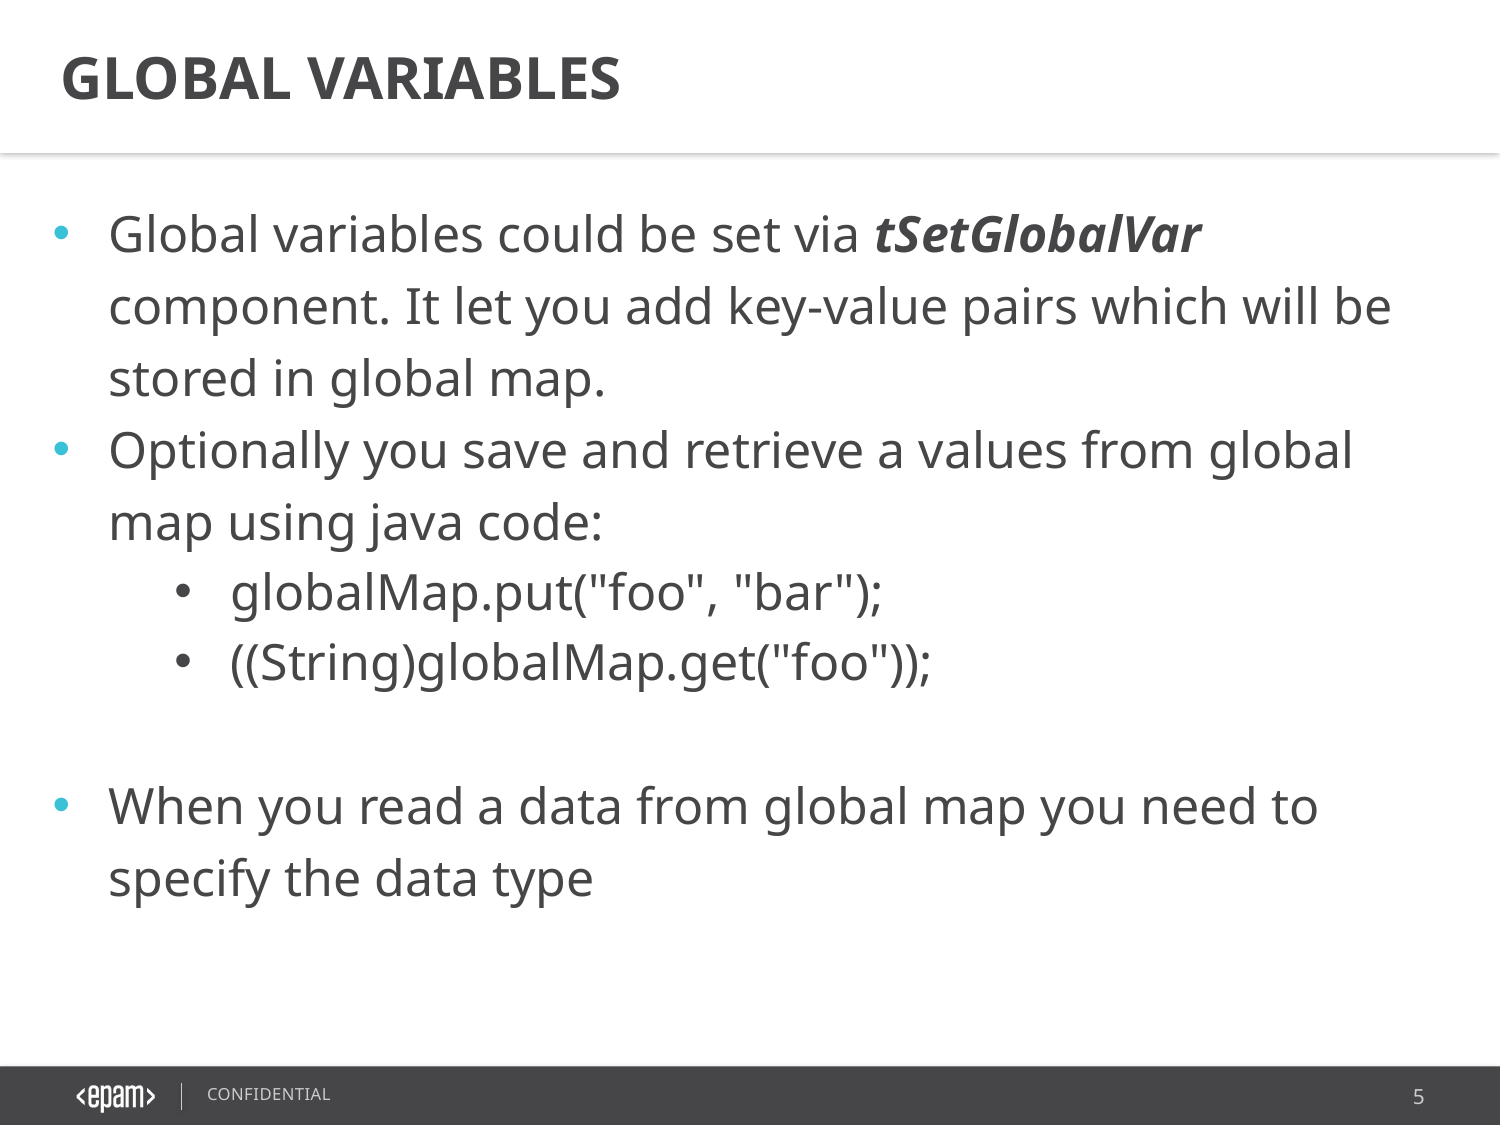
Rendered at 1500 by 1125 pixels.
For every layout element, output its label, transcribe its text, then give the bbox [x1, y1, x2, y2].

picture [76, 1085, 155, 1113]
list Global variables could be set via tSetGlobalVar component. It let you add key-value pairs which will be stored in global map. Optionally you save and retrieve a values from global map using java code: globalMap.put("foo", "bar"); ((String)globalMap.get("foo")); When you read a data from global map you need to specify the data type [37, 183, 1470, 986]
list GLOBAL VARIABLES [0, 0, 1500, 153]
